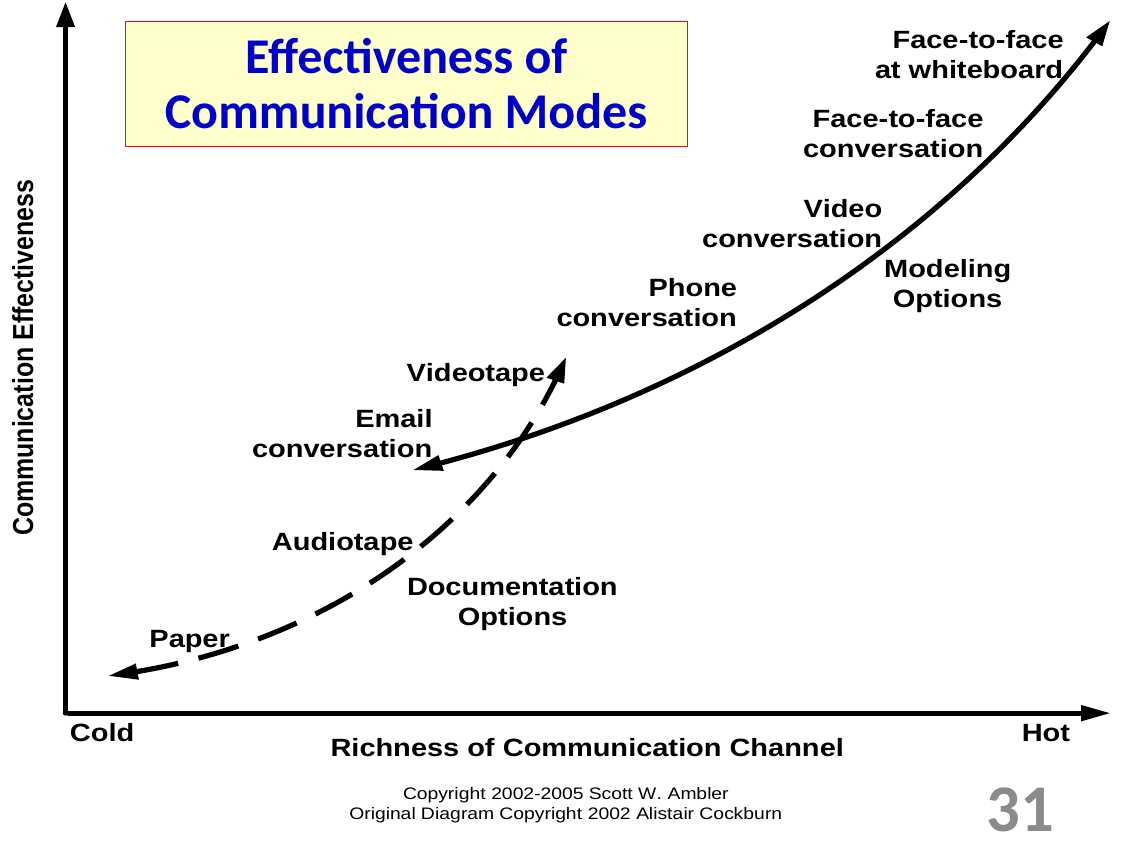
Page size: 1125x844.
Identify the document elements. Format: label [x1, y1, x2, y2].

list [0, 0, 1113, 828]
